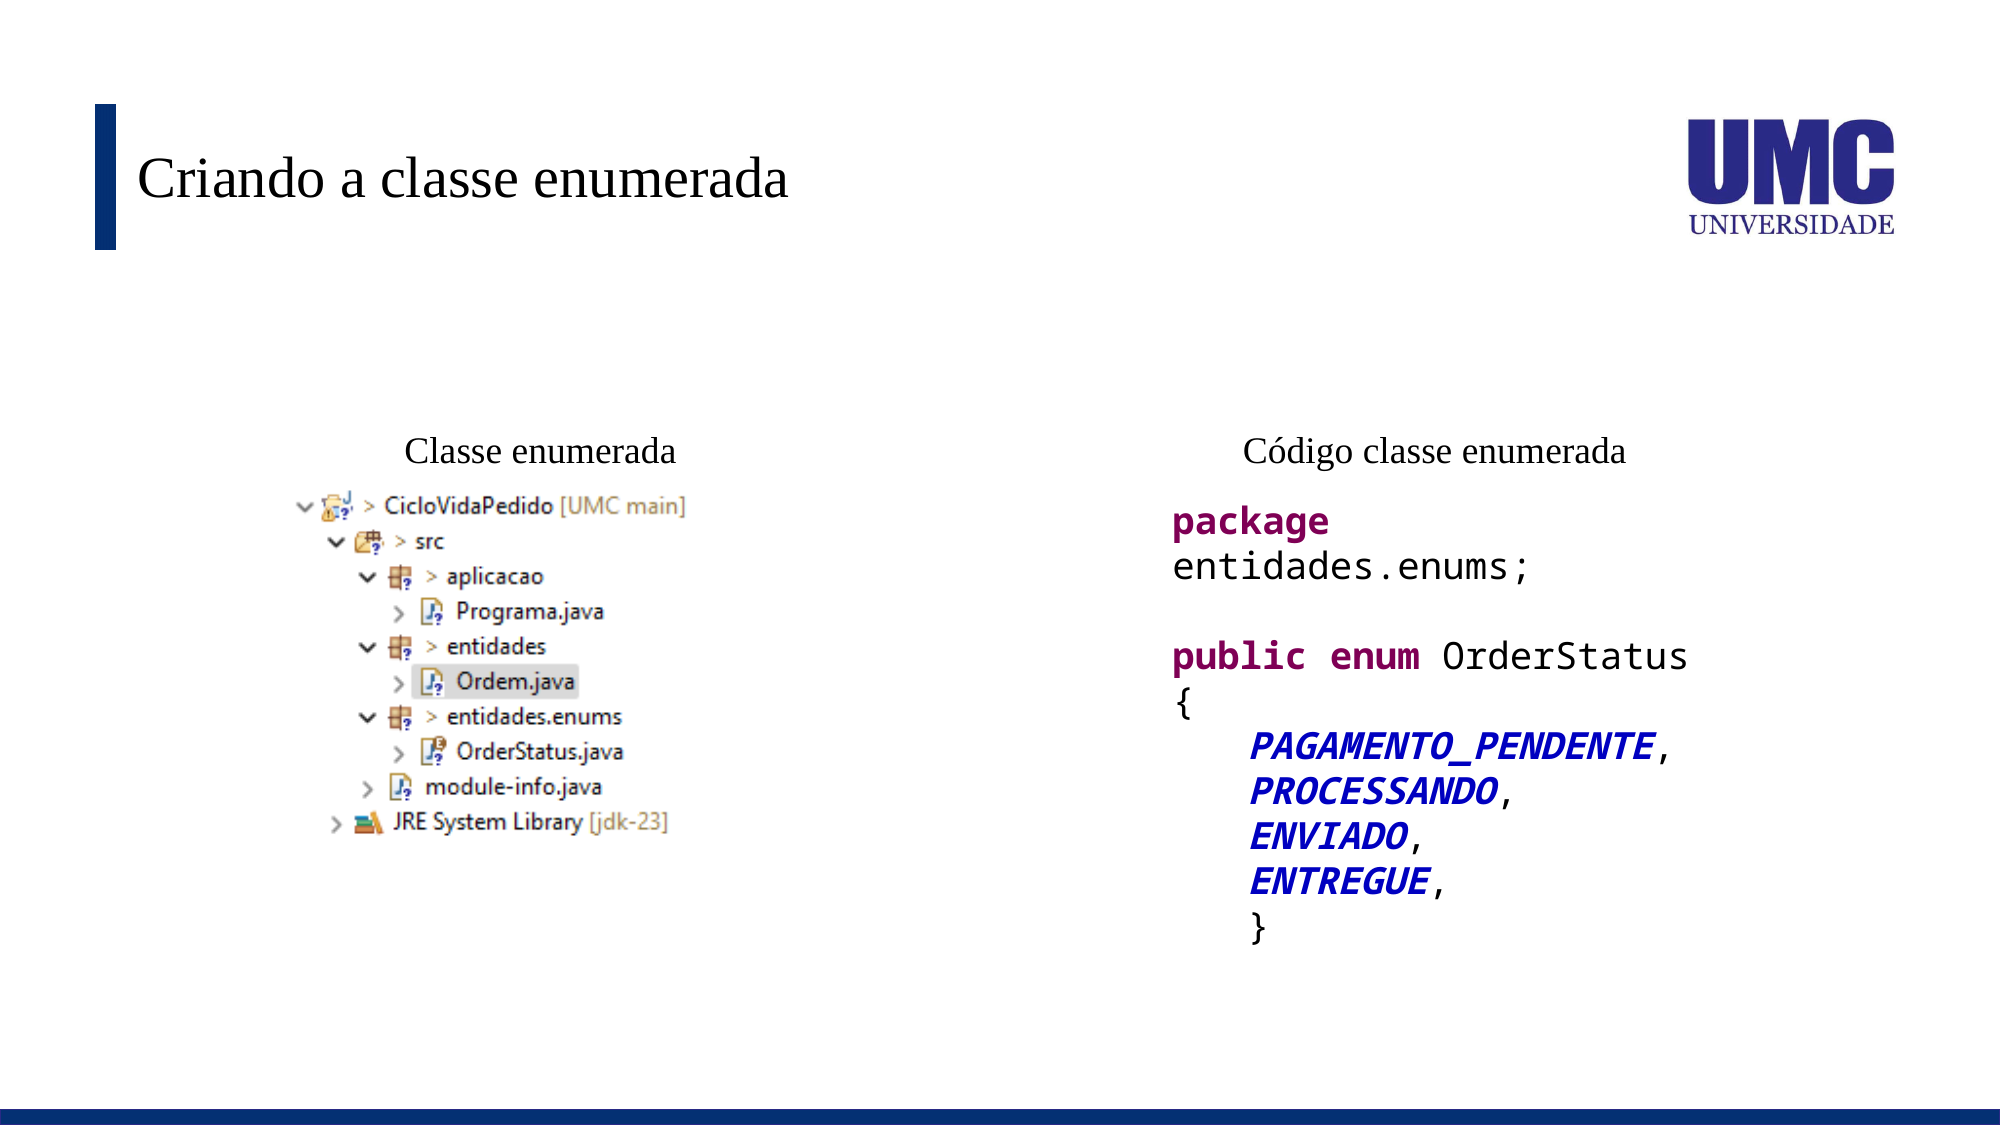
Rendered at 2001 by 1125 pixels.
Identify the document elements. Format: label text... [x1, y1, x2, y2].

picture [95, 104, 116, 250]
picture [1, 1110, 1999, 1124]
picture [1686, 117, 1896, 237]
text_box Classe enumerada [375, 418, 706, 478]
text_box package entidades.enums; public enum OrderStatus { PAGAMENTO_PENDENTE, PROCESSANDO, ENVIADO, ENTREGUE, } [1157, 489, 1713, 955]
title Criando a classe enumerada [122, 140, 1667, 214]
picture [287, 489, 794, 874]
text_box Código classe enumerada [1223, 418, 1647, 478]
